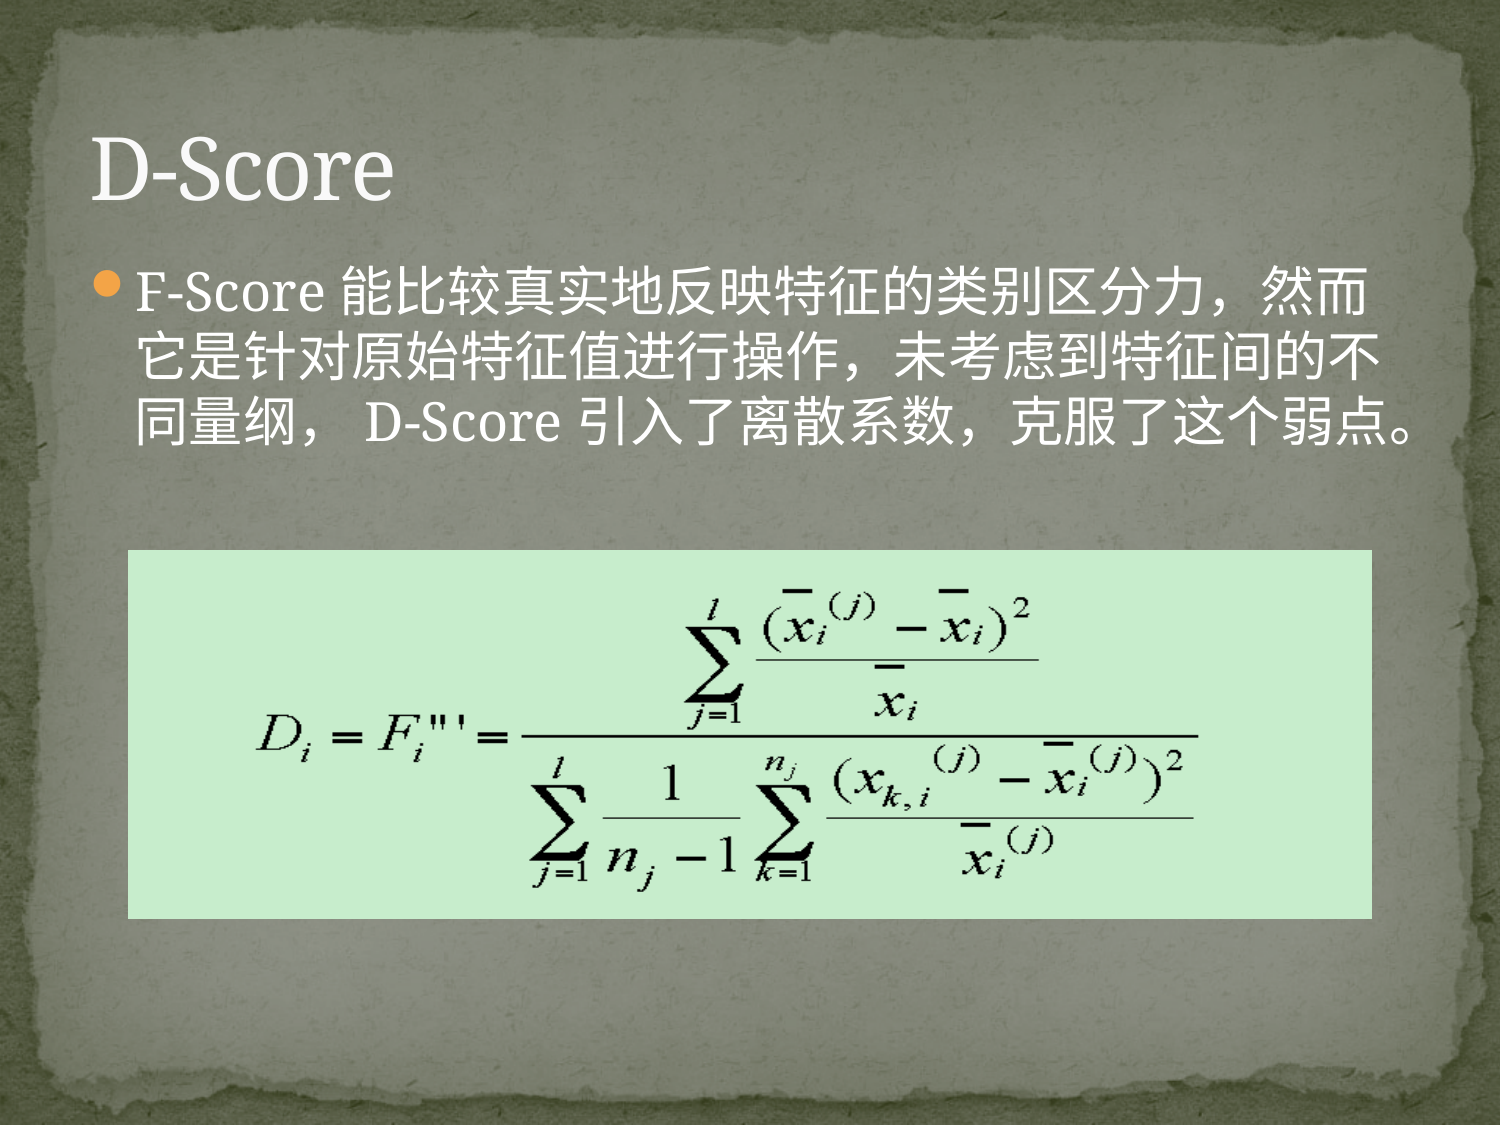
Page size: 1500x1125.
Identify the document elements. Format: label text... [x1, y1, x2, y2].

title D-Score [74, 24, 1425, 225]
list F-Score能比较真实地反映特征的类别区分力，然而它是针对原始特征值进行操作，未考虑到特征间的不同量纲，D-Score引入了离散系数，克服了这个弱点。 [75, 249, 1425, 1000]
picture [128, 550, 1372, 919]
